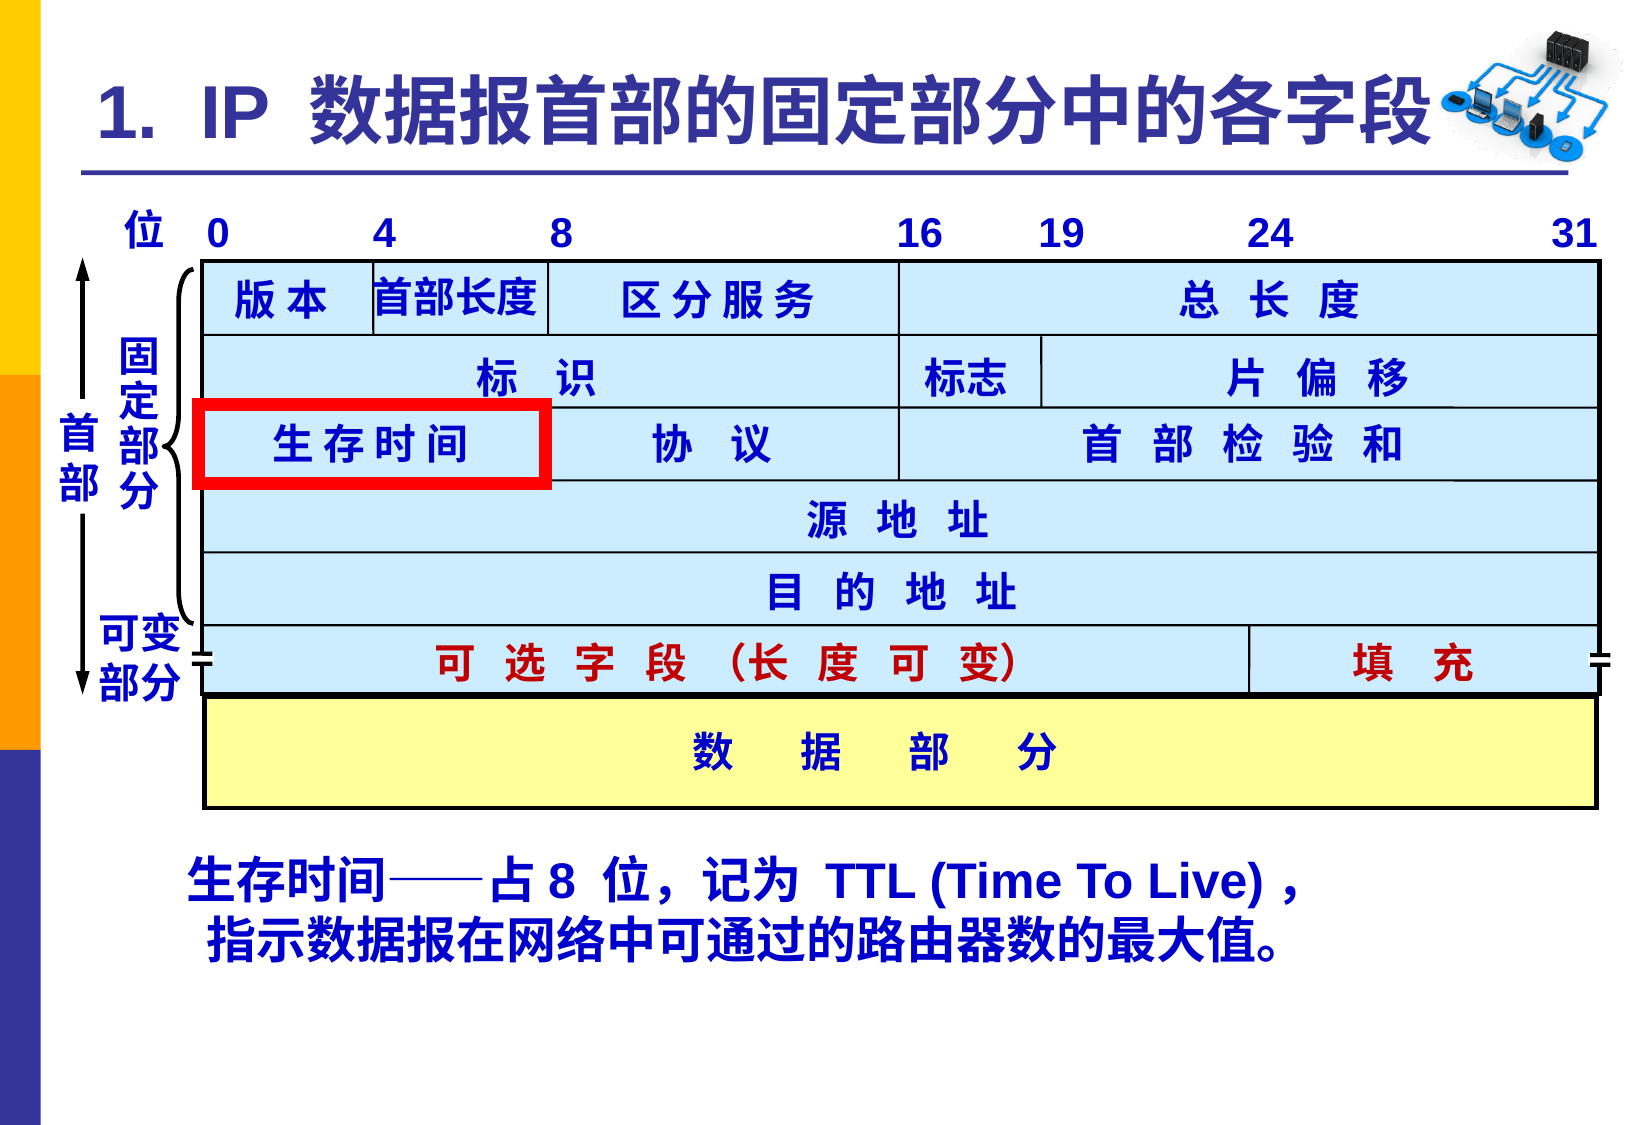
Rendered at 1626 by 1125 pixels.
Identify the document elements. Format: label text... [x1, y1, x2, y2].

text_box 填 充 [1338, 629, 1490, 694]
text_box [1329, 626, 1600, 695]
text_box [549, 260, 898, 334]
text_box 位 [108, 196, 180, 261]
text_box [163, 269, 194, 612]
text_box 16 [881, 198, 959, 264]
text_box 片 偏 移 [1211, 344, 1424, 410]
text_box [1588, 653, 1612, 665]
text_box [899, 335, 1600, 407]
text_box [201, 260, 373, 334]
text_box 首 部 检 验 和 [1329, 411, 1420, 476]
text_box 标志 [909, 344, 1023, 402]
text_box 标 识 [461, 344, 613, 402]
text_box [374, 328, 548, 334]
text_box 31 [1536, 198, 1613, 264]
text_box 4 [358, 198, 412, 263]
text_box 区 分 服 务 [605, 266, 831, 332]
text_box [899, 260, 1600, 334]
title 1. IP 数据报首部的固定部分中的各字段 [81, 30, 1569, 161]
text_box 固 定 部 分 [119, 328, 176, 523]
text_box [187, 404, 1326, 979]
text_box 可变 部分 [83, 599, 182, 715]
text_box 总 长 度 [1163, 266, 1376, 332]
text_box [1329, 408, 1600, 480]
text_box 19 [1023, 198, 1100, 264]
text_box 8 [534, 198, 589, 264]
text_box 首部长度 [356, 263, 554, 328]
picture [1438, 30, 1624, 165]
text_box [1329, 553, 1600, 625]
text_box 0 [191, 198, 245, 264]
text_box [201, 335, 898, 402]
text_box 24 [1232, 198, 1309, 264]
text_box [1329, 696, 1597, 808]
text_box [43, 257, 116, 695]
text_box [1329, 481, 1600, 552]
text_box 版 本 [220, 266, 343, 332]
